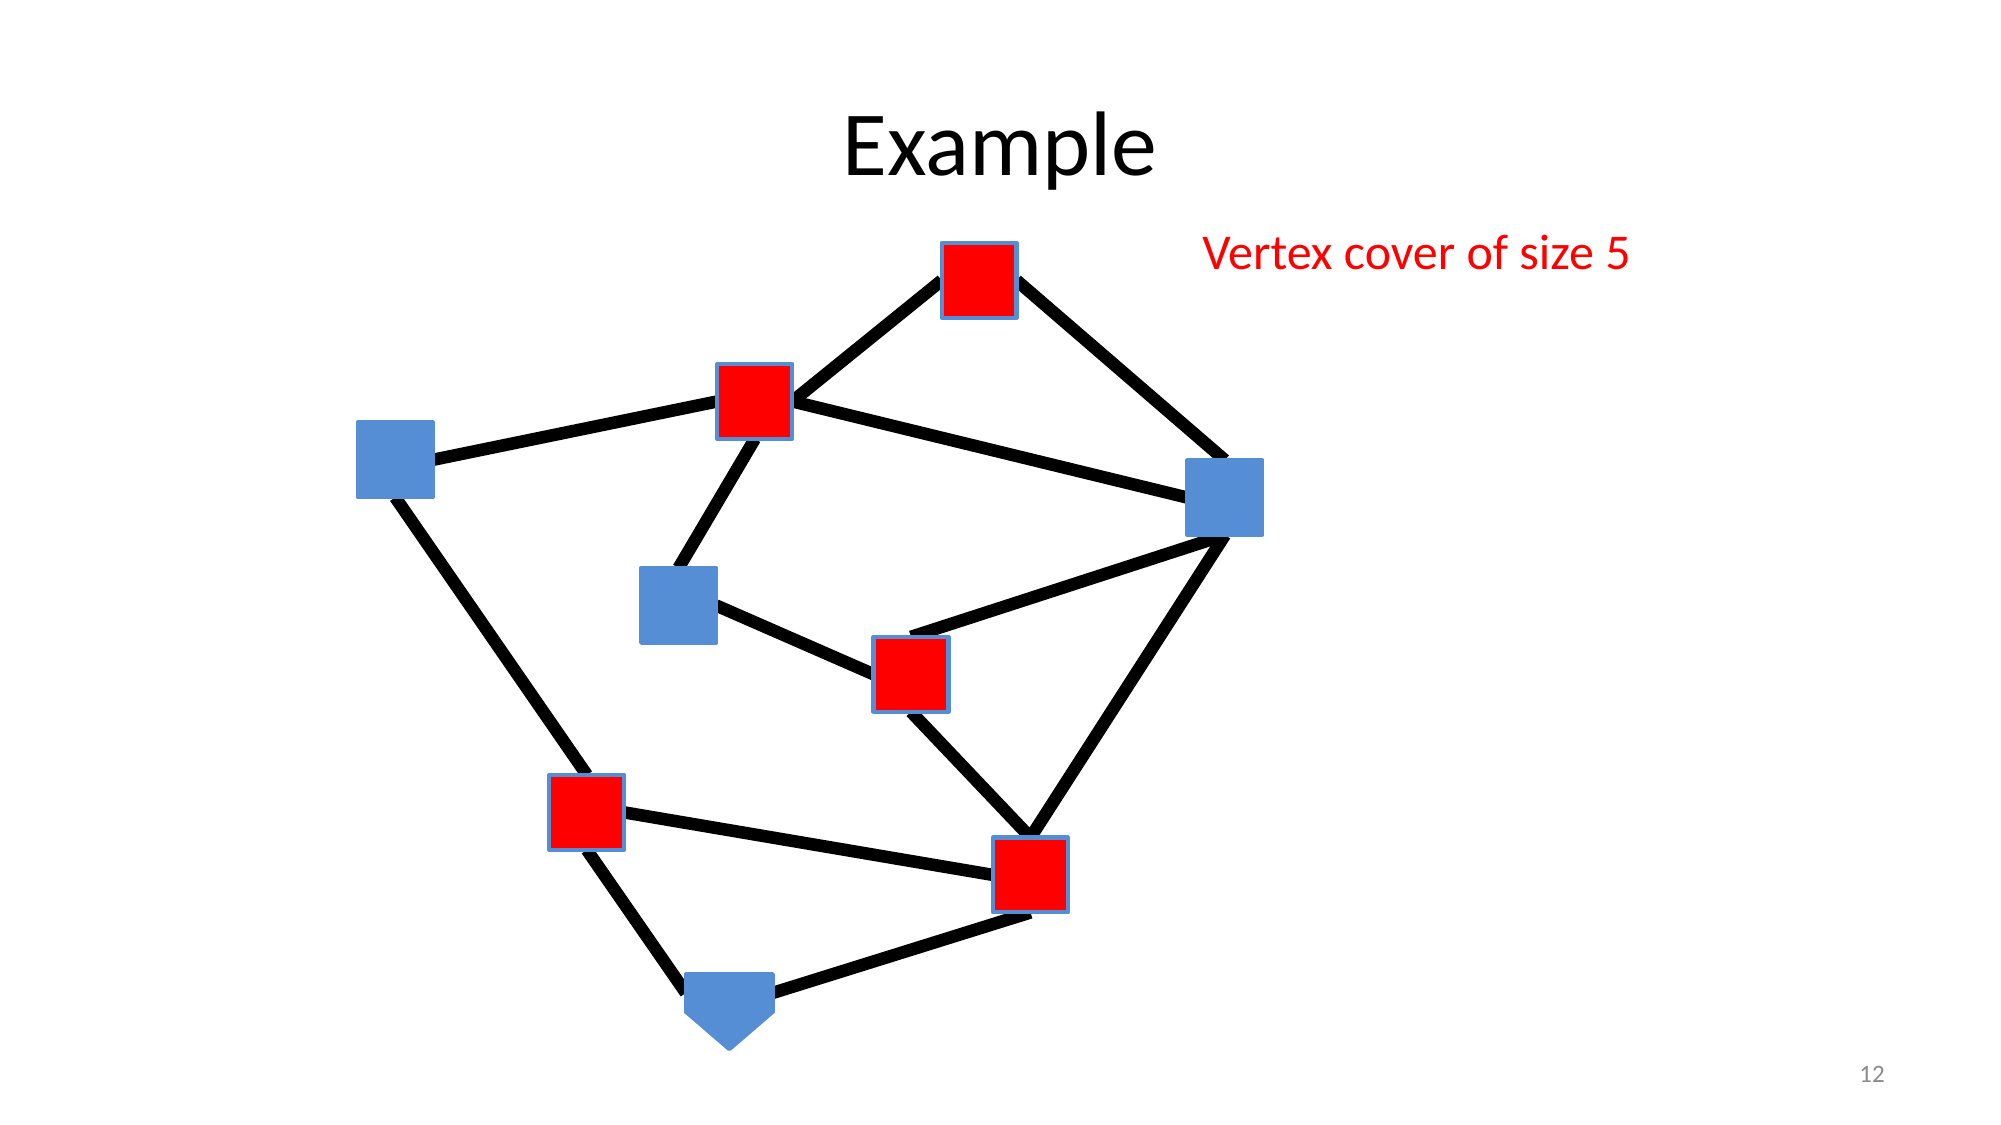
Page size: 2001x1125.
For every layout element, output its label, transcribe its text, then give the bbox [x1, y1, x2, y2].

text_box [1030, 534, 1226, 838]
title Example [99, 45, 1900, 233]
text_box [432, 401, 718, 461]
text_box Vertex cover of size 5 [1187, 211, 1750, 287]
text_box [792, 280, 942, 402]
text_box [624, 812, 994, 876]
text_box [639, 566, 718, 645]
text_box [715, 605, 874, 675]
text_box [356, 420, 435, 499]
text_box [940, 241, 1019, 320]
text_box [685, 973, 774, 1050]
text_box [395, 497, 588, 776]
slide_number 12 [1433, 1042, 1900, 1103]
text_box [1016, 280, 1226, 461]
text_box [991, 846, 1070, 914]
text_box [910, 534, 1029, 637]
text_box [772, 912, 1031, 994]
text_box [586, 849, 687, 994]
text_box [715, 362, 787, 441]
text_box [792, 401, 1188, 498]
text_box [678, 438, 756, 569]
text_box [547, 773, 626, 852]
text_box [871, 635, 951, 714]
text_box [910, 711, 1025, 838]
text_box [1185, 458, 1264, 537]
